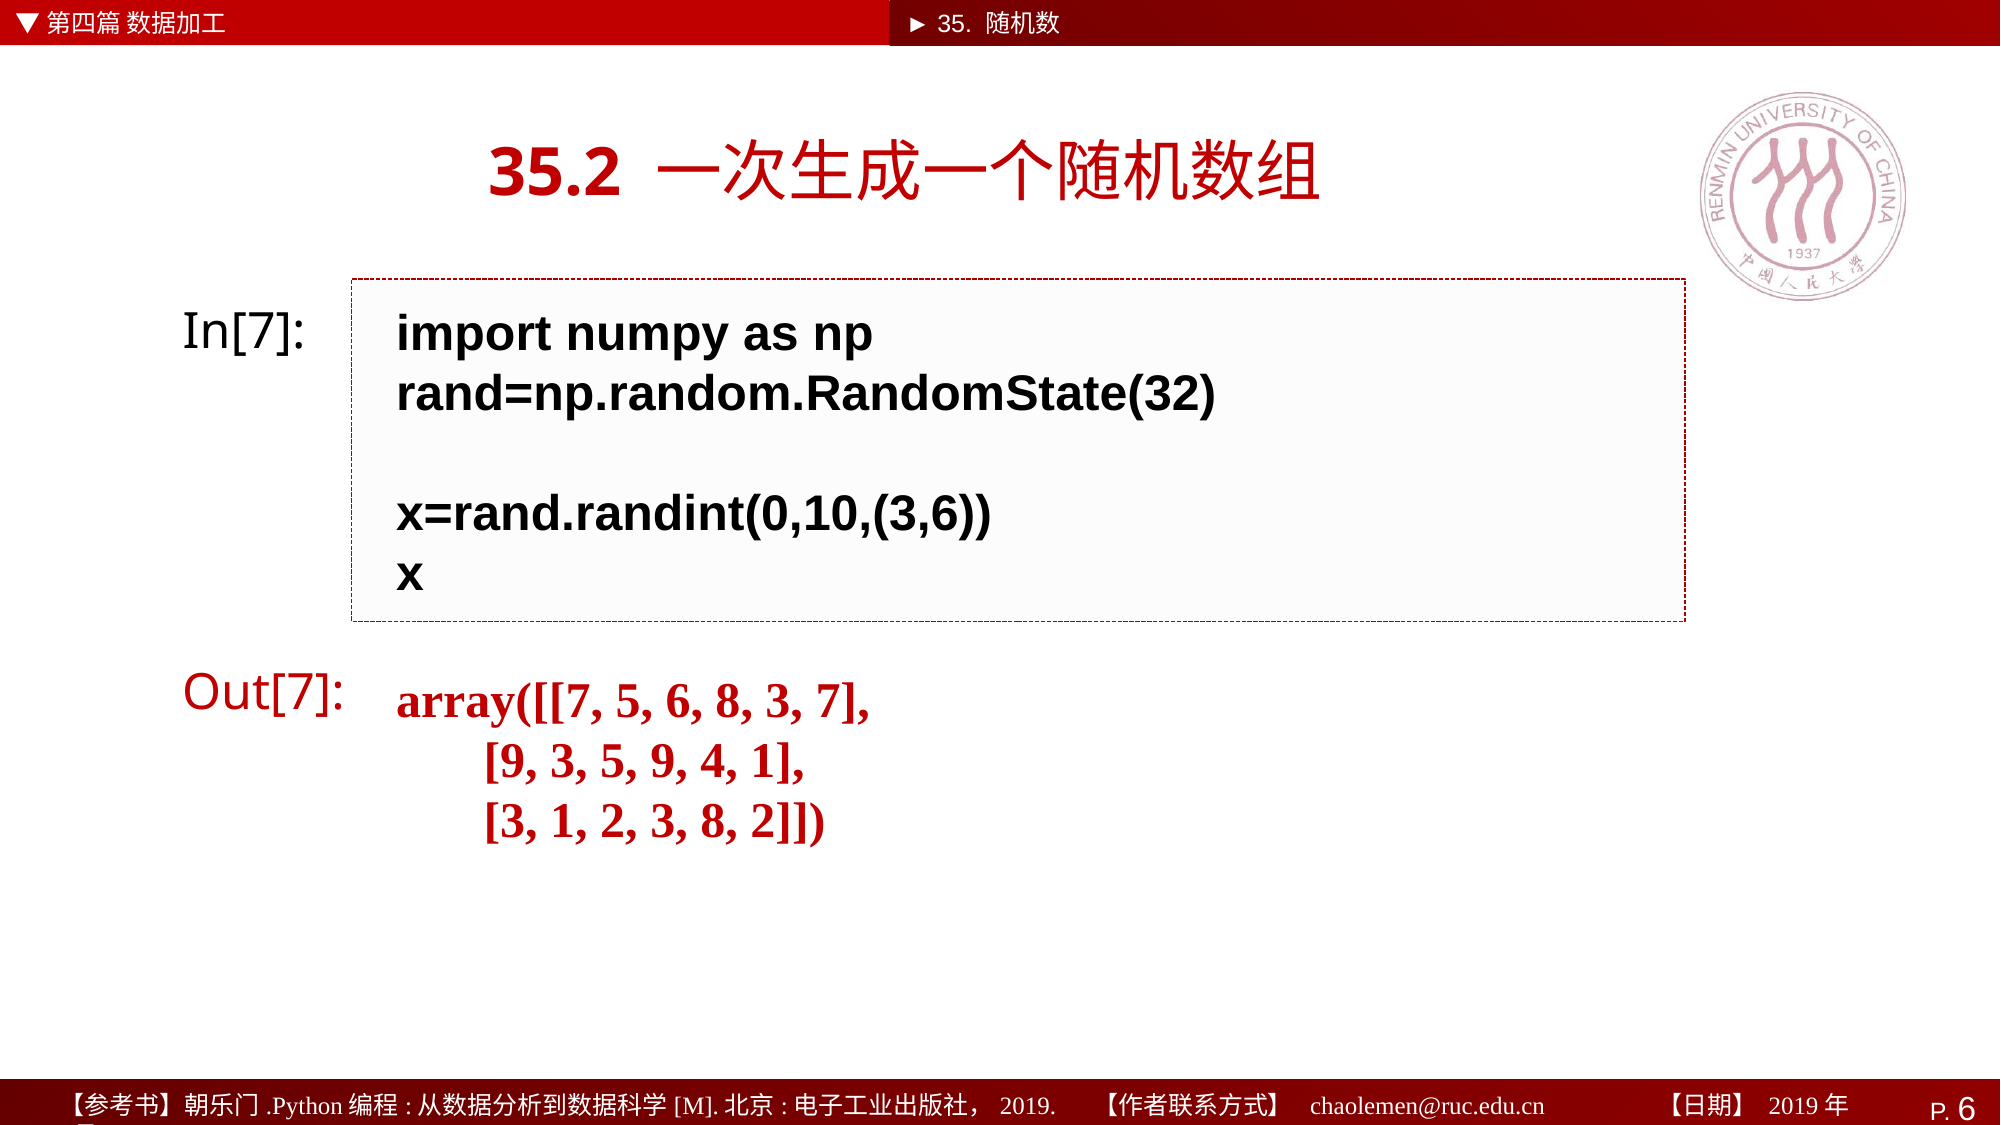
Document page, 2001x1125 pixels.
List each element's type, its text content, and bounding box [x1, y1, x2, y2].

text_box import numpy as np rand=np.random.RandomState(32) x=rand.randint(0,10,(3,6)) x [348, 275, 1689, 411]
list ▼第四篇 数据加工 [0, 0, 725, 43]
text_box [351, 410, 1690, 514]
text_box Out[7]: [167, 652, 348, 727]
text_box In[7]: [167, 290, 335, 366]
text_box array([[7, 5, 6, 8, 3, 7], [9, 3, 5, 9, 4, 1], [3, 1, 2, 3, 8, 2]]) [348, 641, 1667, 873]
text_box import numpy as np rand=np.random.RandomState(32) x=rand.randint(0,10,(3,6)) x [348, 511, 1689, 625]
title 35.2 一次生成一个随机数组 [101, 101, 1710, 237]
picture [1696, 89, 1910, 304]
list ► 35. 随机数 [890, 0, 1249, 43]
